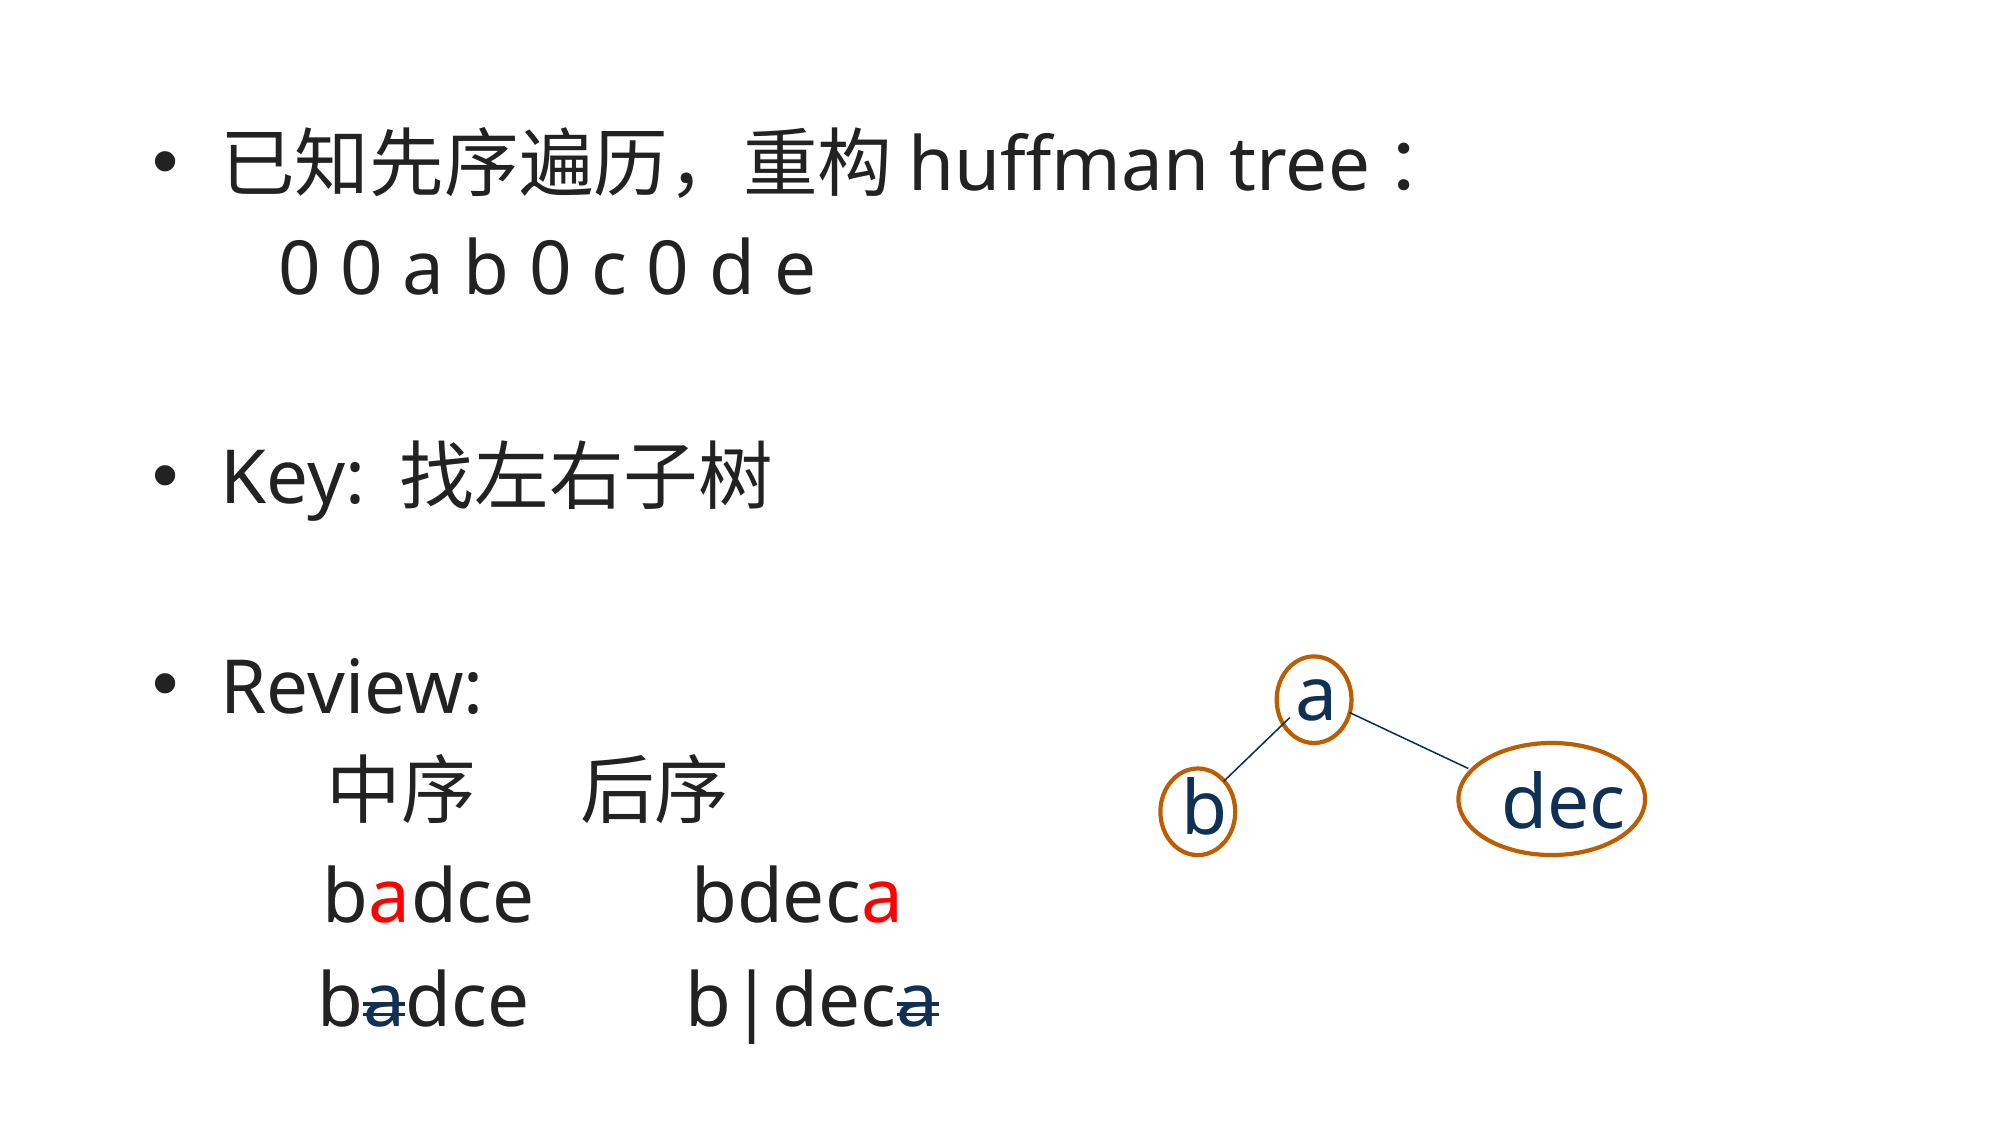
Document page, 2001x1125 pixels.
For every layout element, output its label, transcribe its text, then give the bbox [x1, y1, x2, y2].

list 已知先序遍历，重构huffman tree： 0 0 a b 0 c 0 d e Key: 找左右子树 Review: 中序 后序 badce bdeca badce b|deca [137, 185, 1863, 1051]
text_box [24, 15, 2000, 185]
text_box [1160, 637, 1646, 913]
